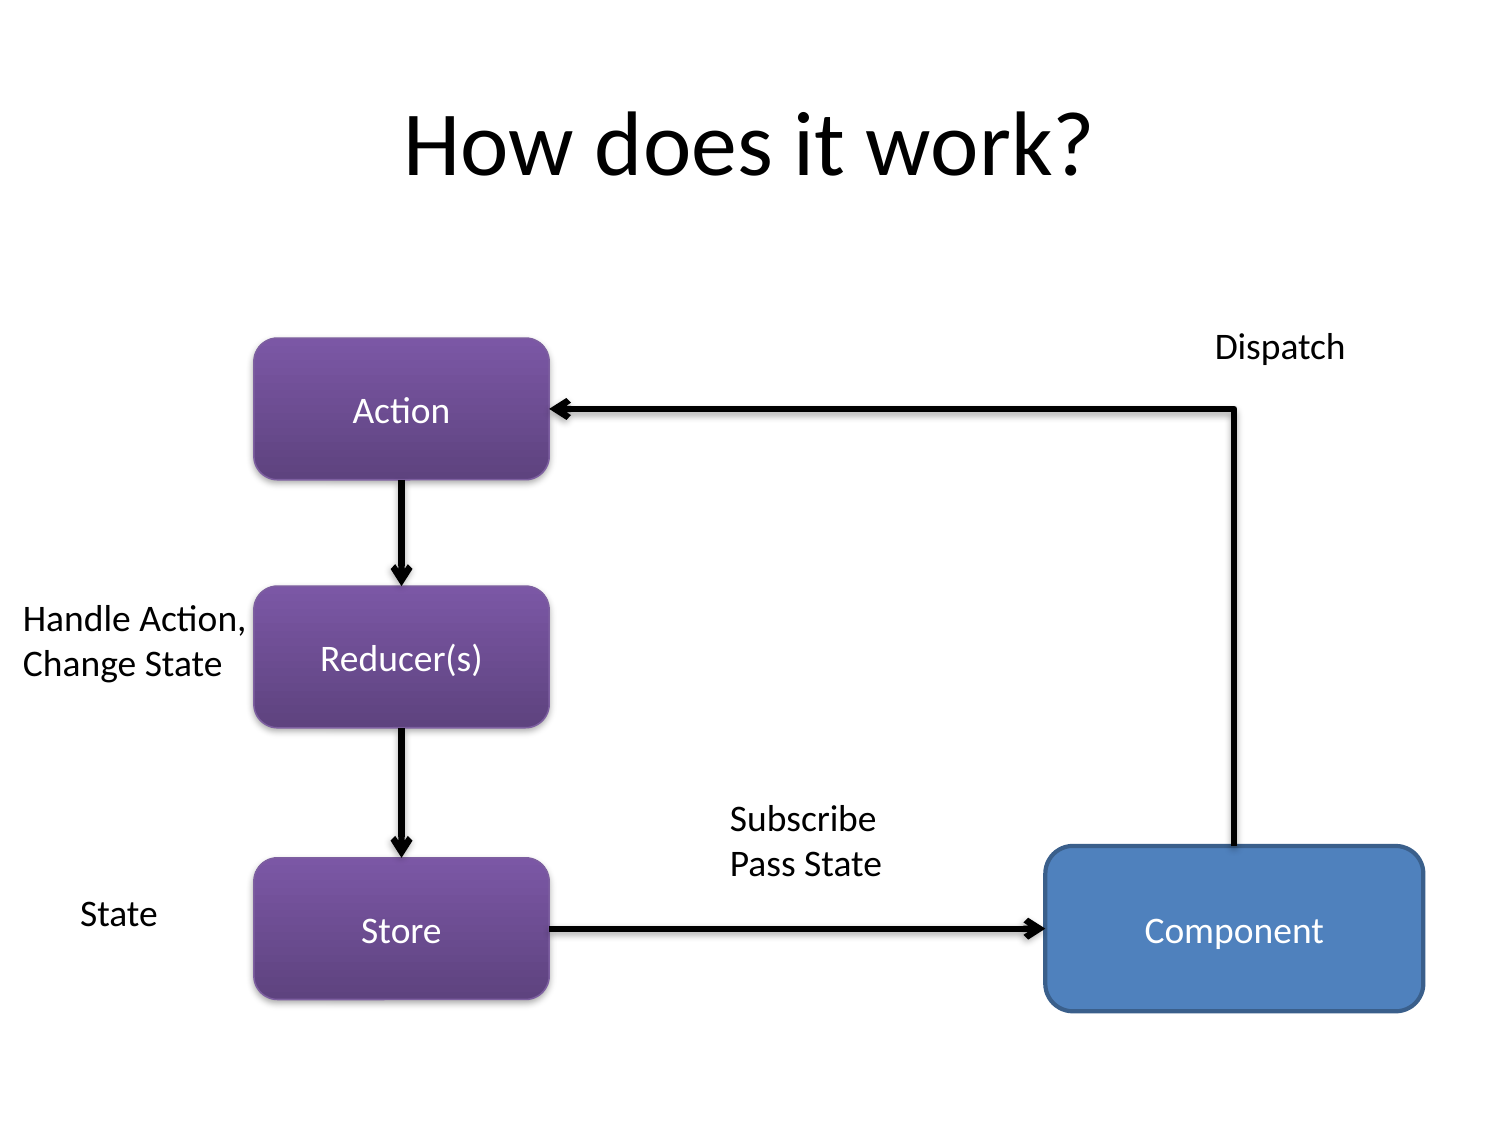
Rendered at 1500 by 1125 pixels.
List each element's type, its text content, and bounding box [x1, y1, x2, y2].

title How does it work? [75, 45, 1425, 233]
text_box Store [253, 857, 550, 1001]
text_box Handle Action, Change State [8, 586, 262, 692]
text_box Reducer(s) [253, 585, 550, 729]
text_box Dispatch [1199, 314, 1361, 375]
text_box Component [1043, 843, 1426, 1014]
text_box State [65, 881, 173, 942]
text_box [672, 284, 1111, 971]
text_box Action [253, 337, 550, 481]
